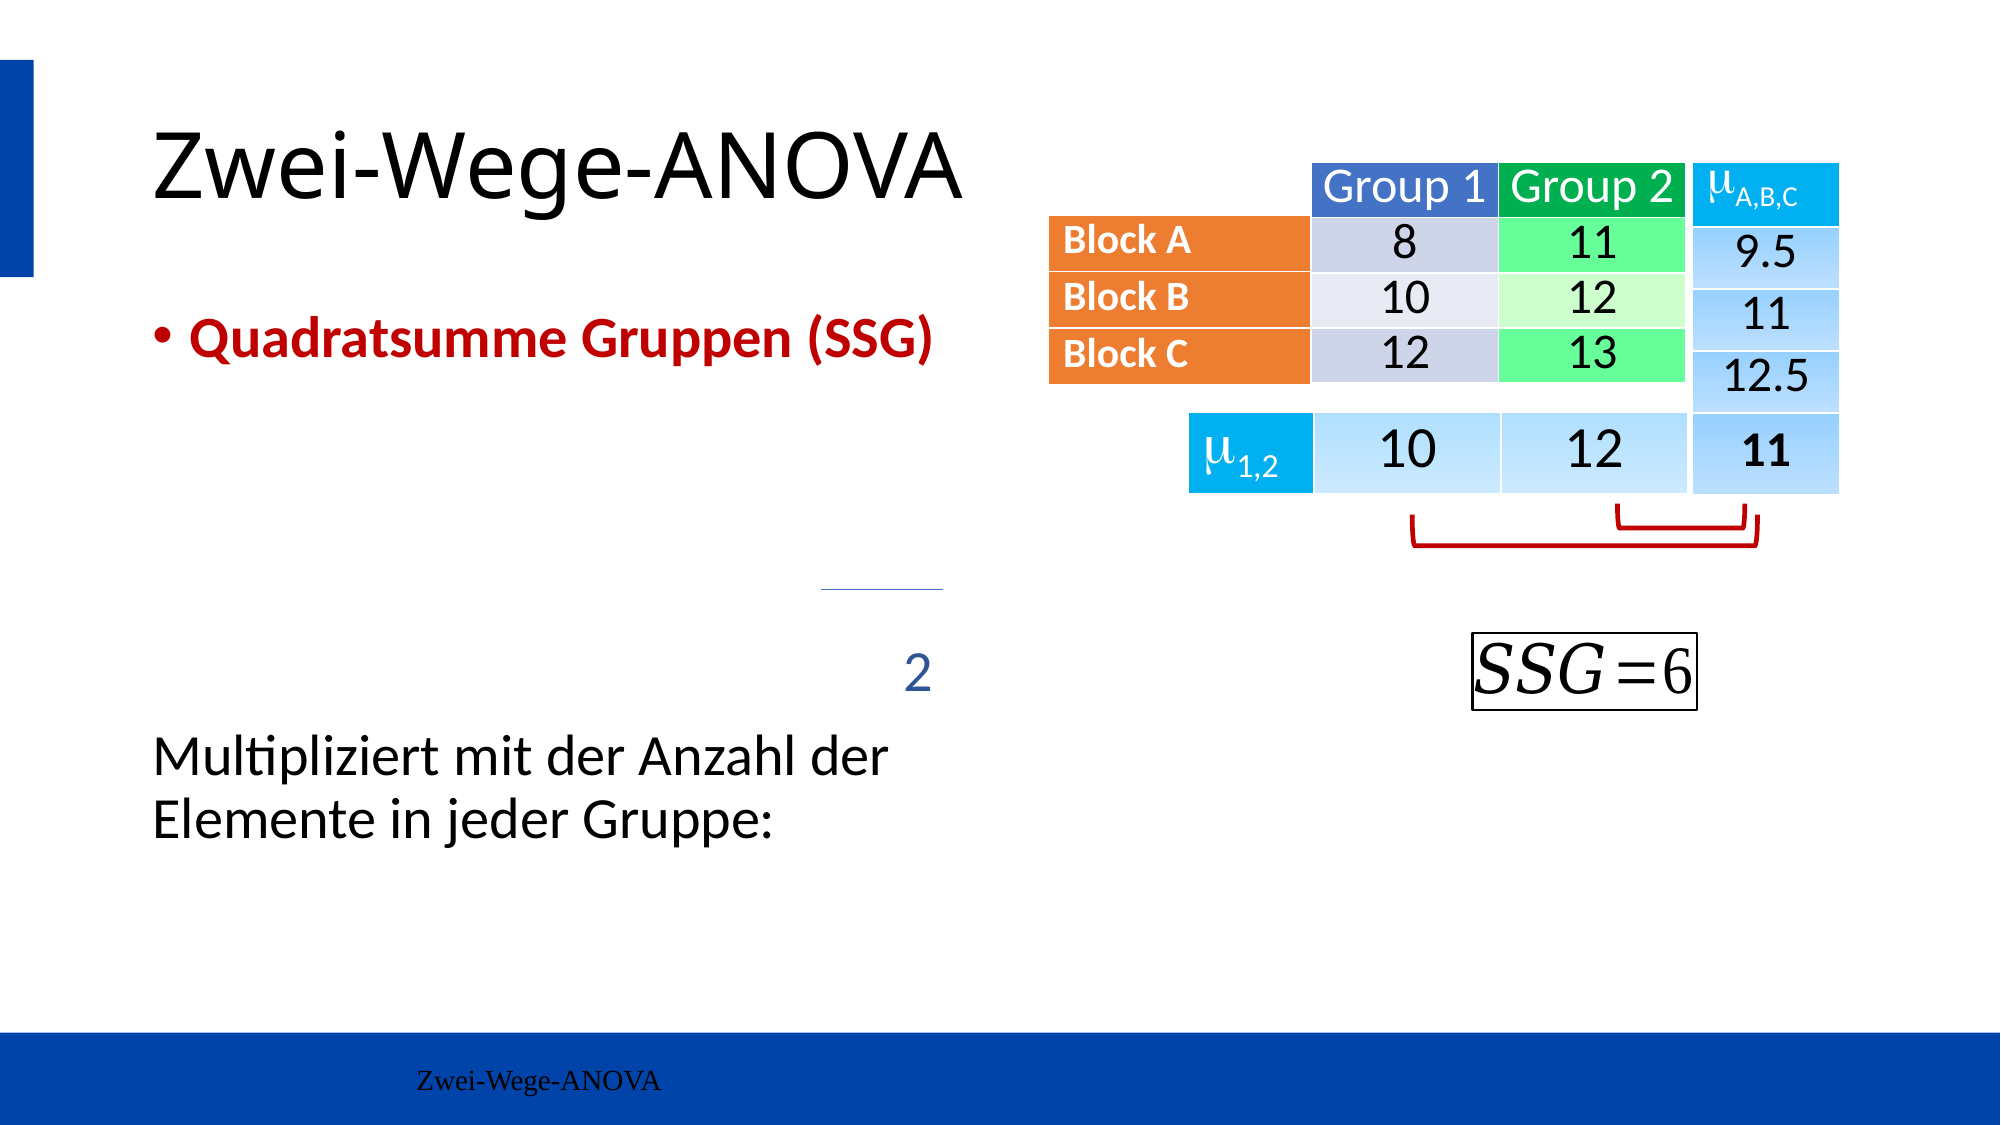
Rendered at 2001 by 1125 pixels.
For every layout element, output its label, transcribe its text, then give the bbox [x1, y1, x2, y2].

table_cell 10 [1312, 274, 1498, 327]
table_cell 11 [1499, 218, 1685, 272]
table_cell Block C [1049, 329, 1310, 384]
table_header Group 2 [1499, 163, 1685, 217]
table_header 1,2 [1189, 413, 1313, 493]
table_cell 9.5 [1693, 228, 1839, 288]
table_cell 12 [1312, 329, 1498, 382]
table_cell 11 [1693, 290, 1839, 350]
footer Zwei-Wege-ANOVA [31, 1048, 1047, 1109]
table_cell 13 [1499, 329, 1685, 382]
table_cell 11 [1693, 414, 1839, 494]
table_header 12 [1502, 413, 1687, 493]
table_header Group 1 [1312, 163, 1498, 217]
table_header A,B,C [1693, 163, 1839, 226]
table_cell Block B [1049, 272, 1310, 327]
text_box [1616, 503, 1746, 529]
table_cell 8 [1312, 218, 1498, 272]
table_cell 12.5 [1693, 352, 1839, 412]
table_cell 12 [1499, 274, 1685, 327]
text_box [1411, 514, 1759, 547]
title Zwei-Wege-ANOVA [137, 59, 1863, 278]
table_header Block A [1049, 216, 1310, 271]
table_header 10 [1315, 413, 1500, 493]
